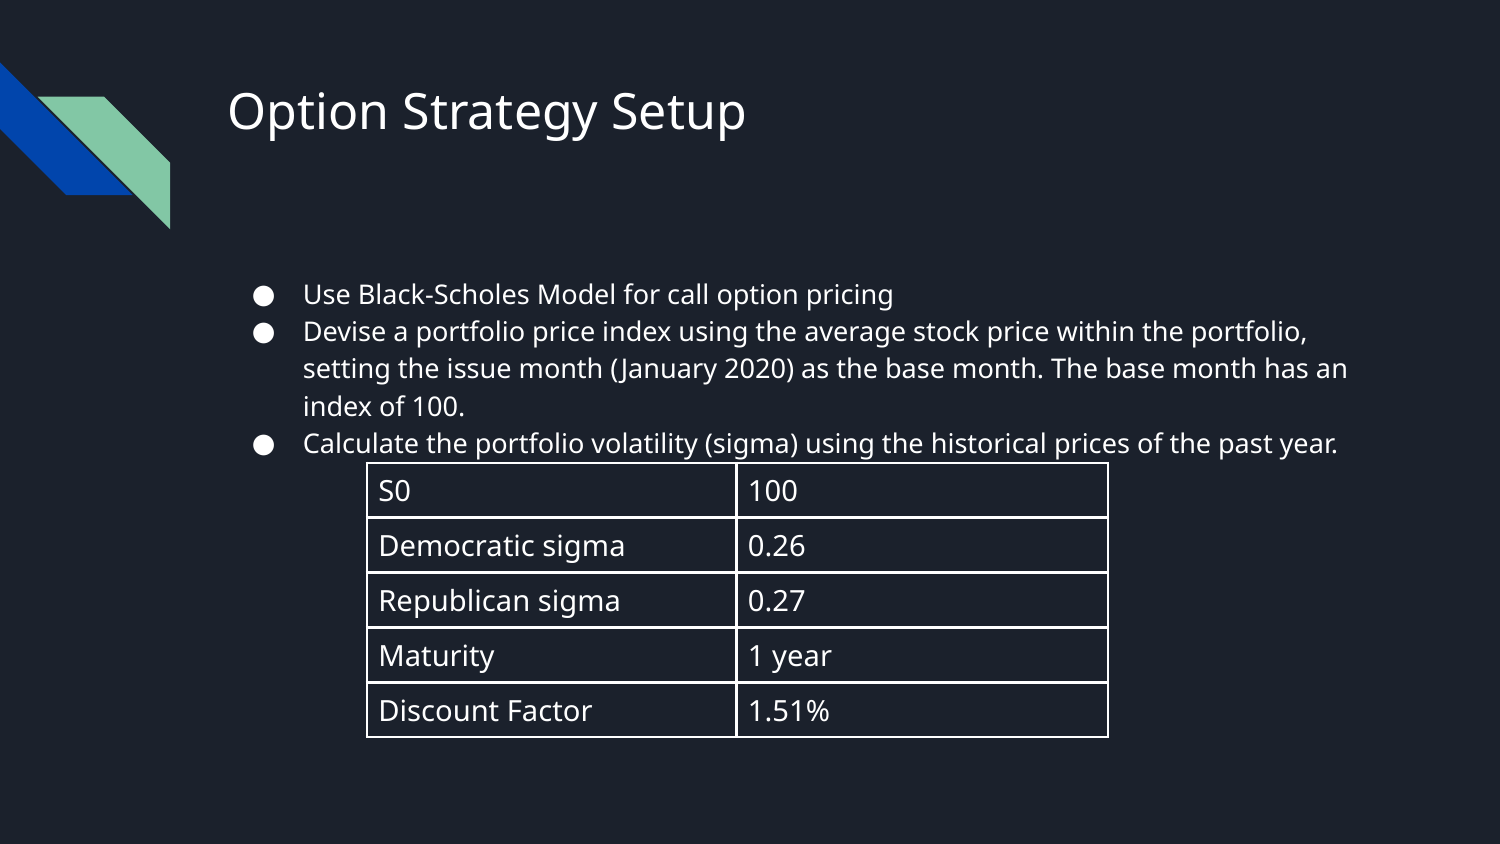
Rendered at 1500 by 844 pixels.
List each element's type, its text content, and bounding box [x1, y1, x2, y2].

table_cell 1.51% [738, 684, 1107, 736]
title Option Strategy Setup [212, 64, 1368, 215]
table_header 100 [738, 464, 1107, 516]
table_cell Republican sigma [368, 574, 735, 626]
table_cell Maturity [368, 629, 735, 681]
table_cell 1 year [738, 629, 1107, 681]
table_cell 0.27 [738, 574, 1107, 626]
table_header S0 [368, 464, 735, 516]
list Use Black-Scholes Model for call option pricing Devise a portfolio price index using the average stock price within the portfolio, setting the issue month (January 2020) as the base month. The base month has an index of 100. Calculate the portfolio volatility (sigma) using the historical prices of the past year. [212, 257, 1368, 735]
table_cell Democratic sigma [368, 519, 735, 571]
table_cell 0.26 [738, 519, 1107, 571]
table_cell Discount Factor [368, 684, 735, 736]
